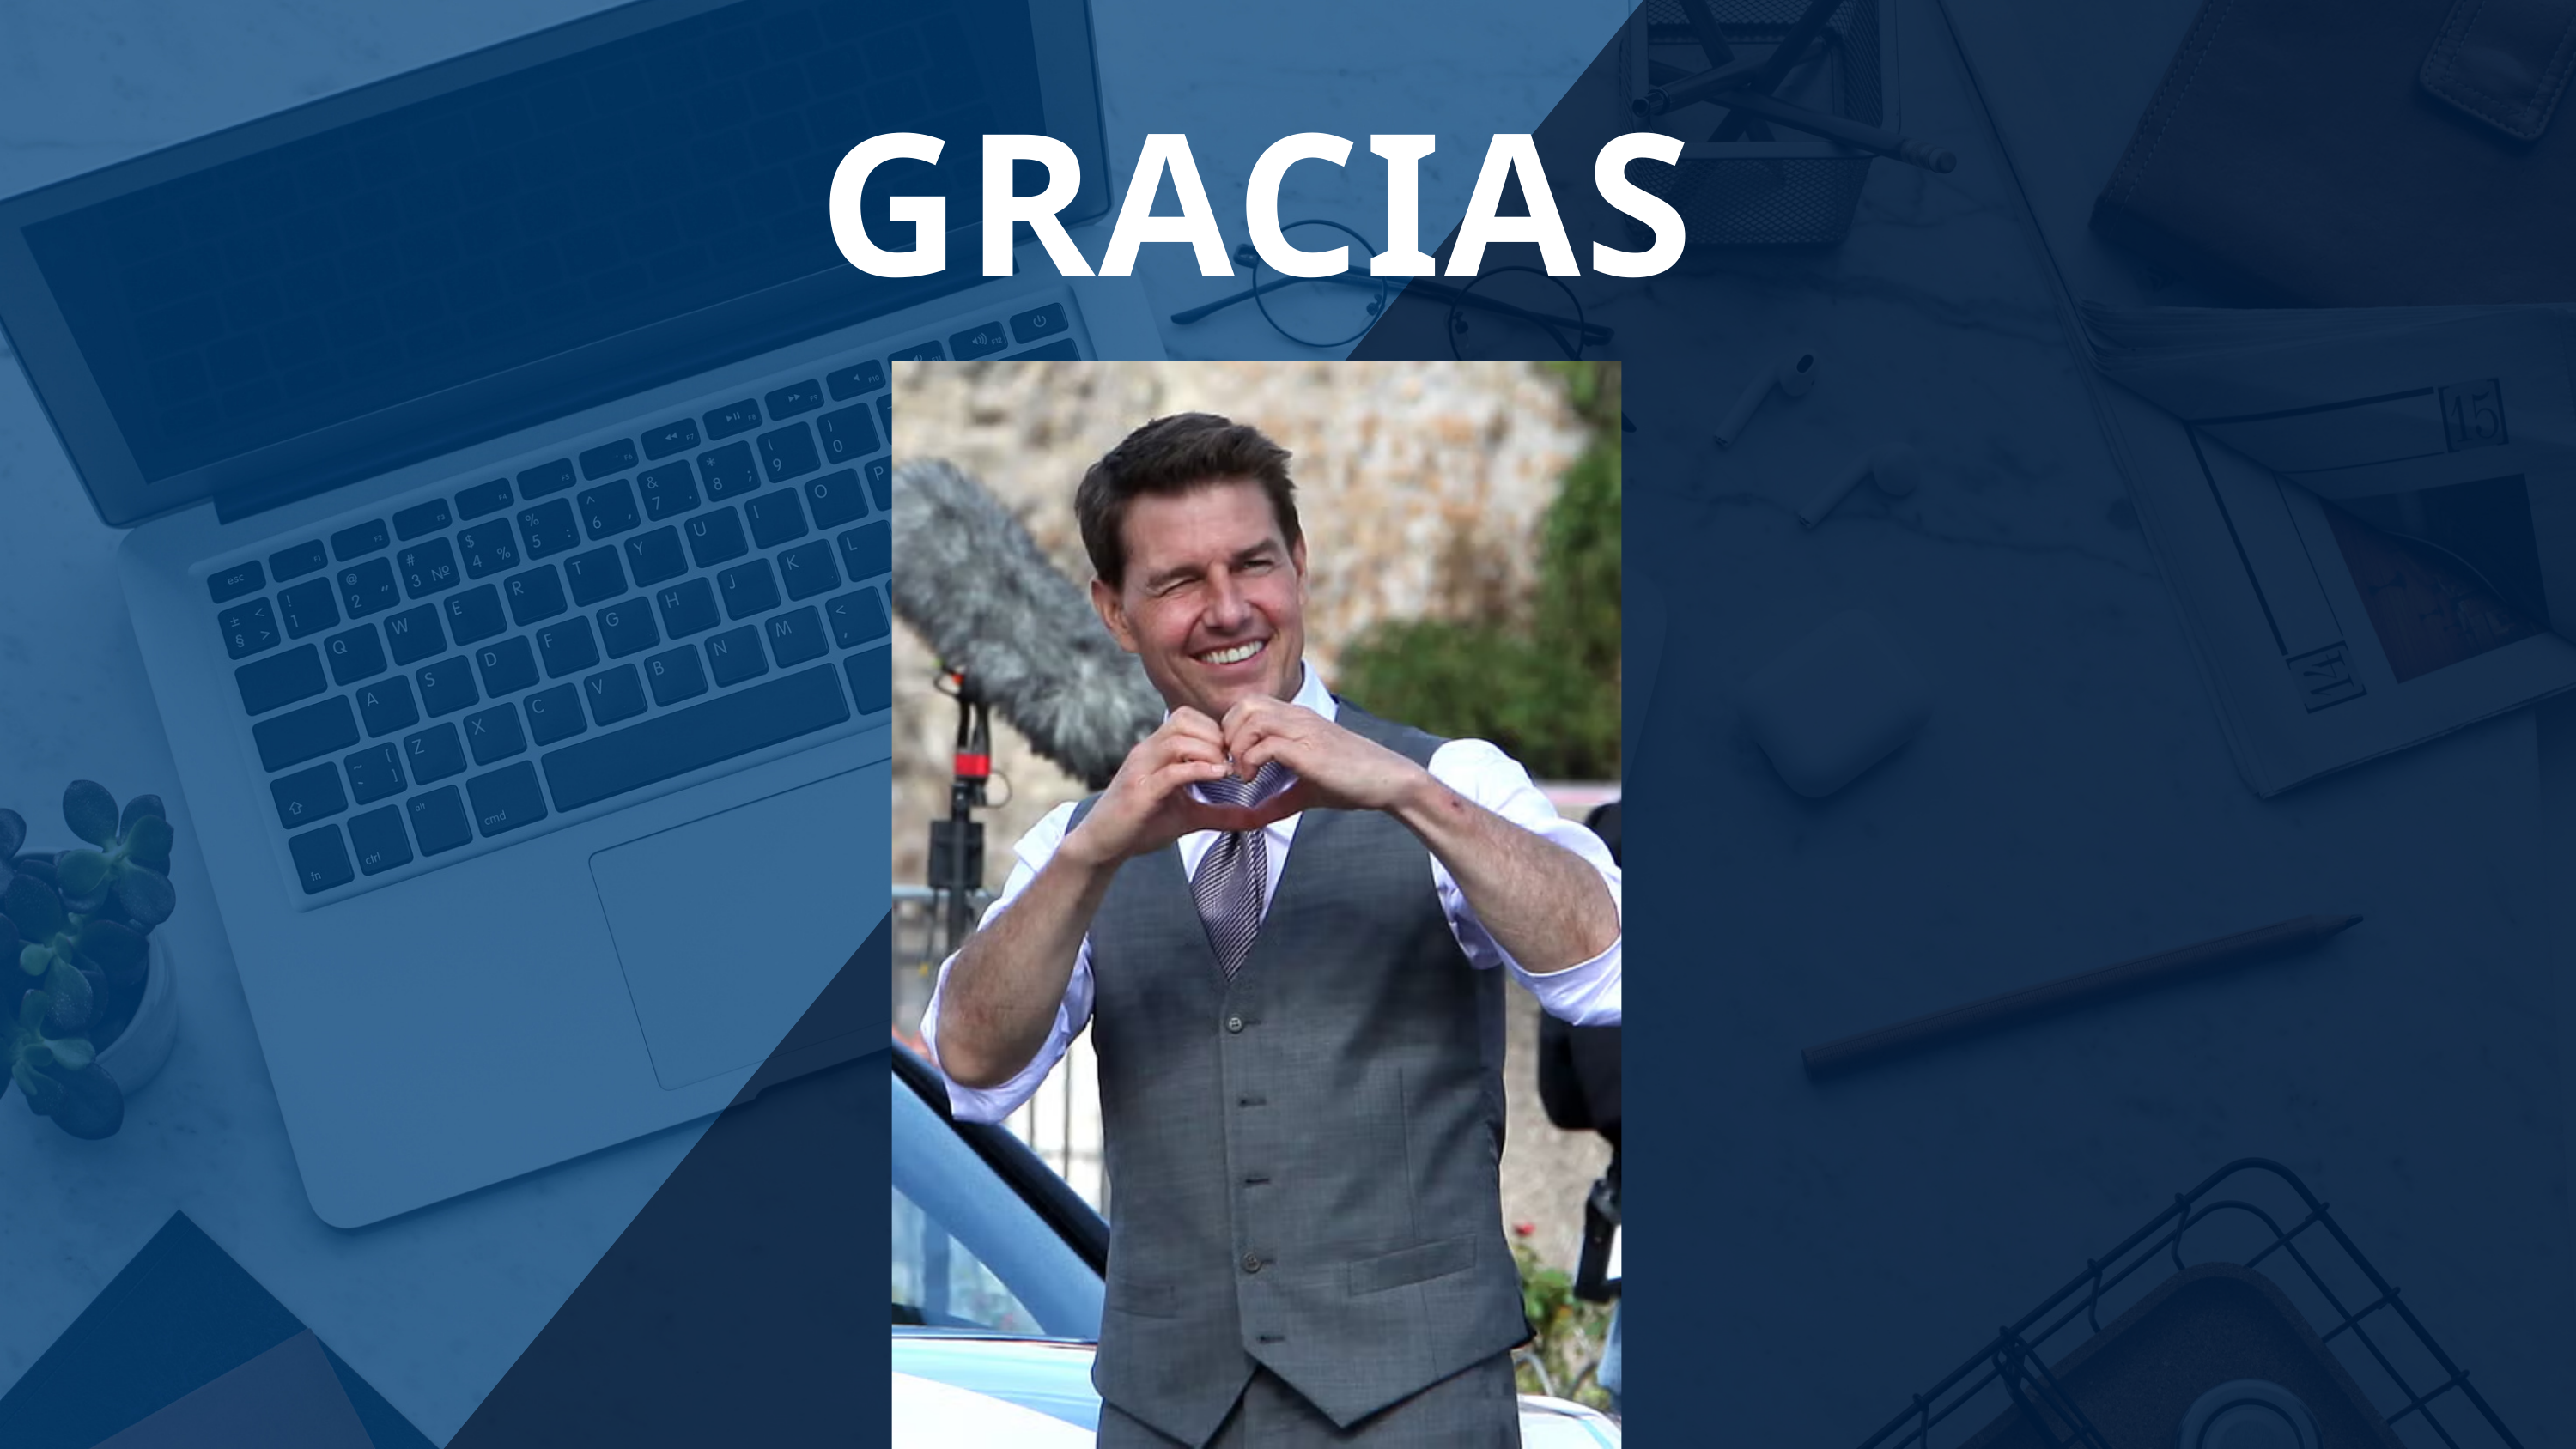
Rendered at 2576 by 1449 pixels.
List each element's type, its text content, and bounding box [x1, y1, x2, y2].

text_box [0, 0, 842, 1449]
text_box GRACIAS [655, 70, 842, 316]
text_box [848, 0, 2576, 1449]
